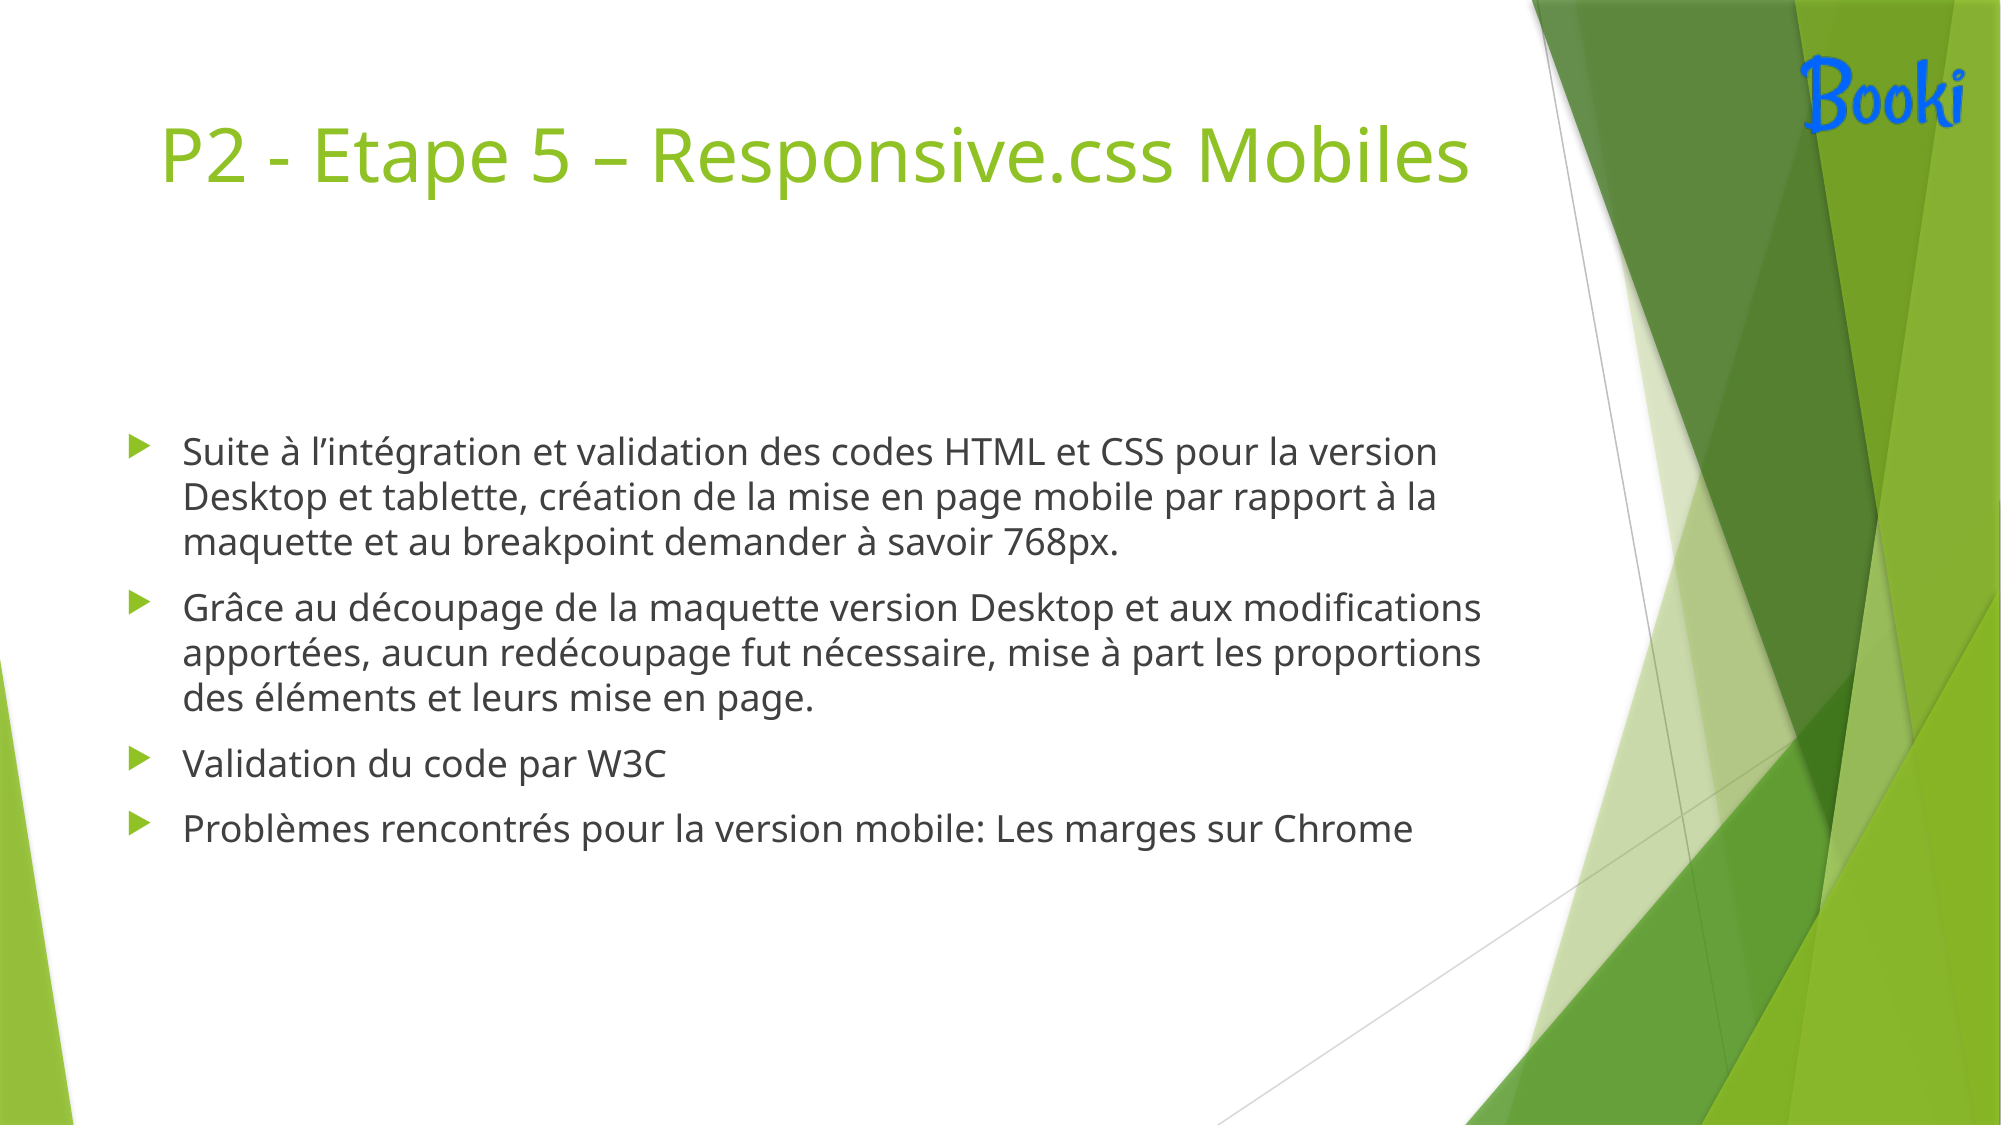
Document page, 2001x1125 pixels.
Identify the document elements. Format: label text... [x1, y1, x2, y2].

list Suite à l’intégration et validation des codes HTML et CSS pour la version Desktop et tablette, création de la mise en page mobile par rapport à la maquette et au breakpoint demander à savoir 768px. Grâce au découpage de la maquette version Desktop et aux modifications apportées, aucun redécoupage fut nécessaire, mise à part les proportions des éléments et leurs mise en page. Validation du code par W3C Problèmes rencontrés pour la version mobile: Les marges sur Chrome [111, 354, 1522, 992]
title P2 - Etape 5 – Responsive.css Mobiles [111, 99, 1522, 317]
picture [1799, 42, 1979, 158]
